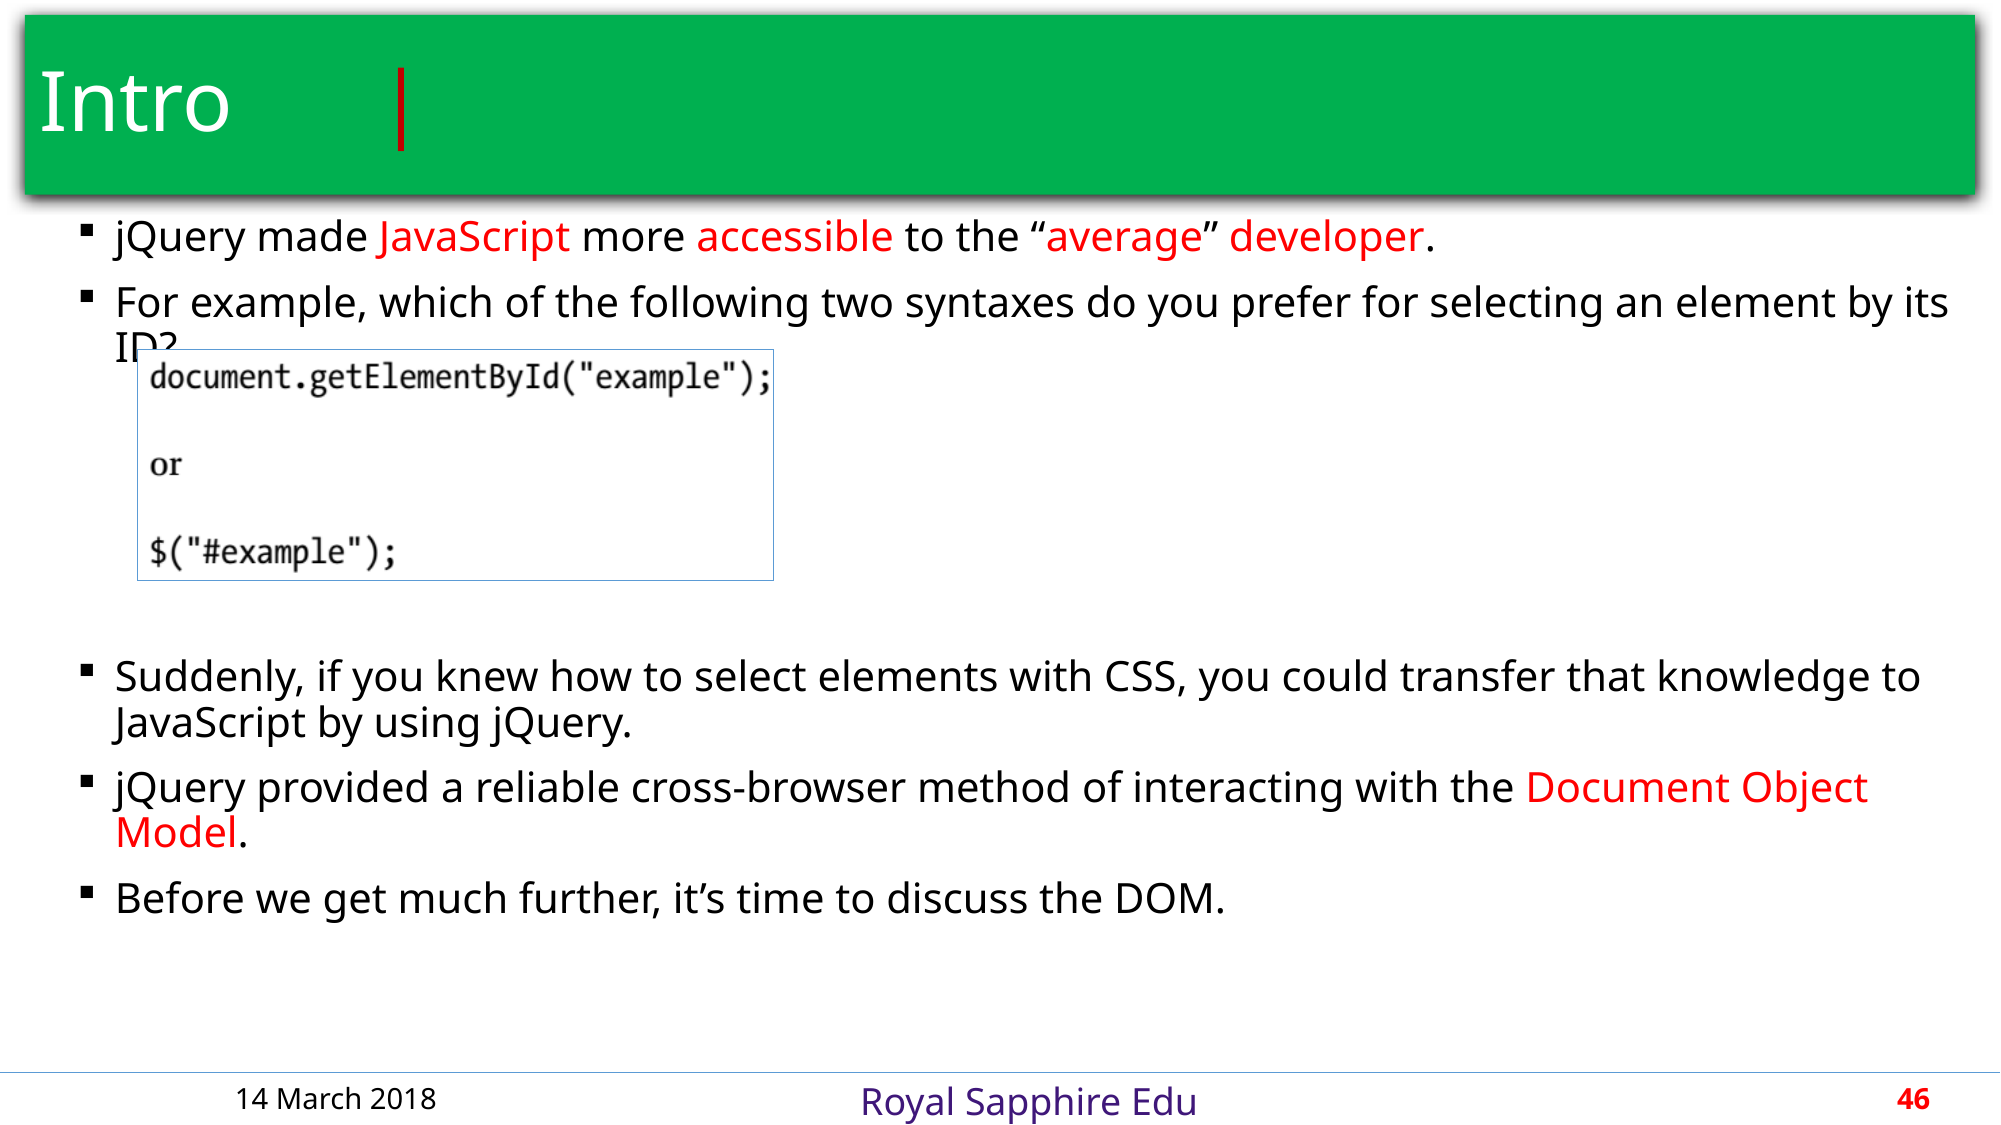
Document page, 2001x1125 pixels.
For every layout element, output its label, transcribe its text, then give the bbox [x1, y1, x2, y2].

picture [137, 349, 774, 581]
title Intro | [24, 14, 1975, 195]
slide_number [220, 1072, 671, 1115]
slide_number 46 [1495, 1072, 1946, 1115]
list jQuery made JavaScript more accessible to the “average” developer. For example, which of the following two syntaxes do you prefer for selecting an element by its ID? Suddenly, if you knew how to select elements with CSS, you could transfer that knowledge to JavaScript by using jQuery. jQuery provided a reliable cross-browser method of interacting with the Document Object Model. Before we get much further, it’s time to discuss the DOM. [24, 208, 1975, 1063]
